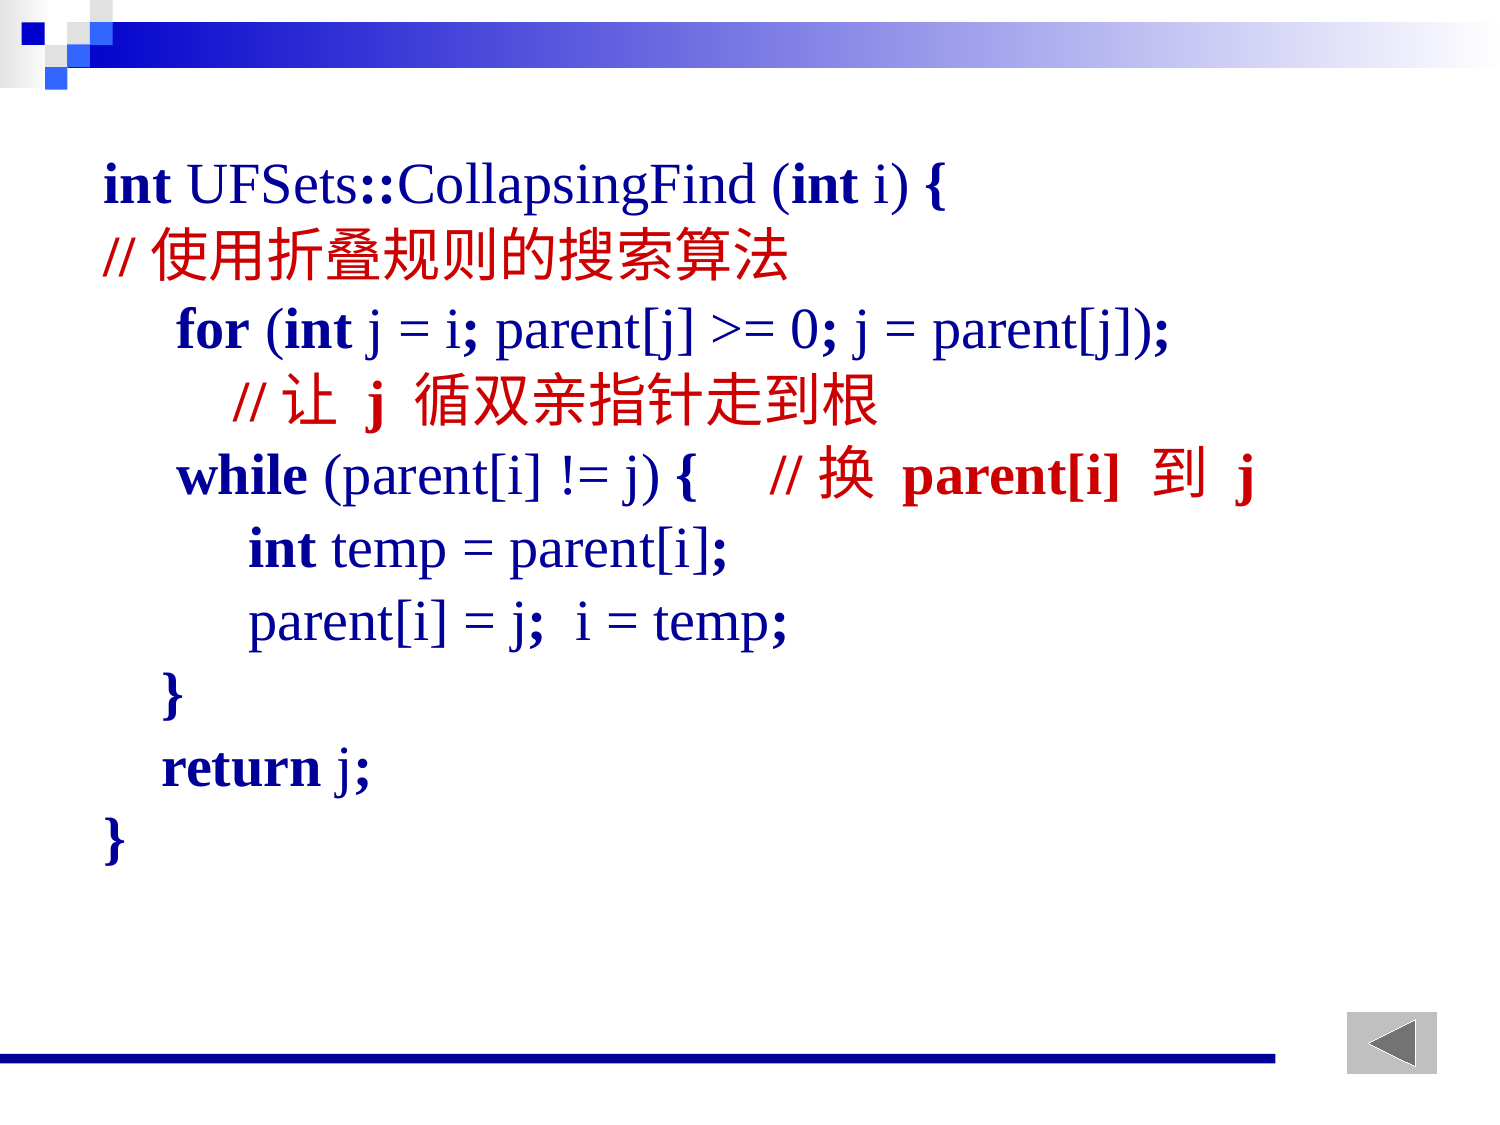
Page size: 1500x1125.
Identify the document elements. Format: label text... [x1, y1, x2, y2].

slide_number 169 [694, 22, 698, 67]
text_box [1346, 1011, 1438, 1075]
list int UFSets::CollapsingFind (int i) { //使用折叠规则的搜索算法 for (int j = i; parent[j] >= 0; j = parent[j]); //让 j 循双亲指针走到根 while (parent[i] != j) { //换 parent[i] 到 j int temp = parent[i]; parent[i] = j; i = temp; } return j; } [88, 137, 1439, 977]
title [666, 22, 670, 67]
slide_number 65 [1074, 1017, 1425, 1093]
